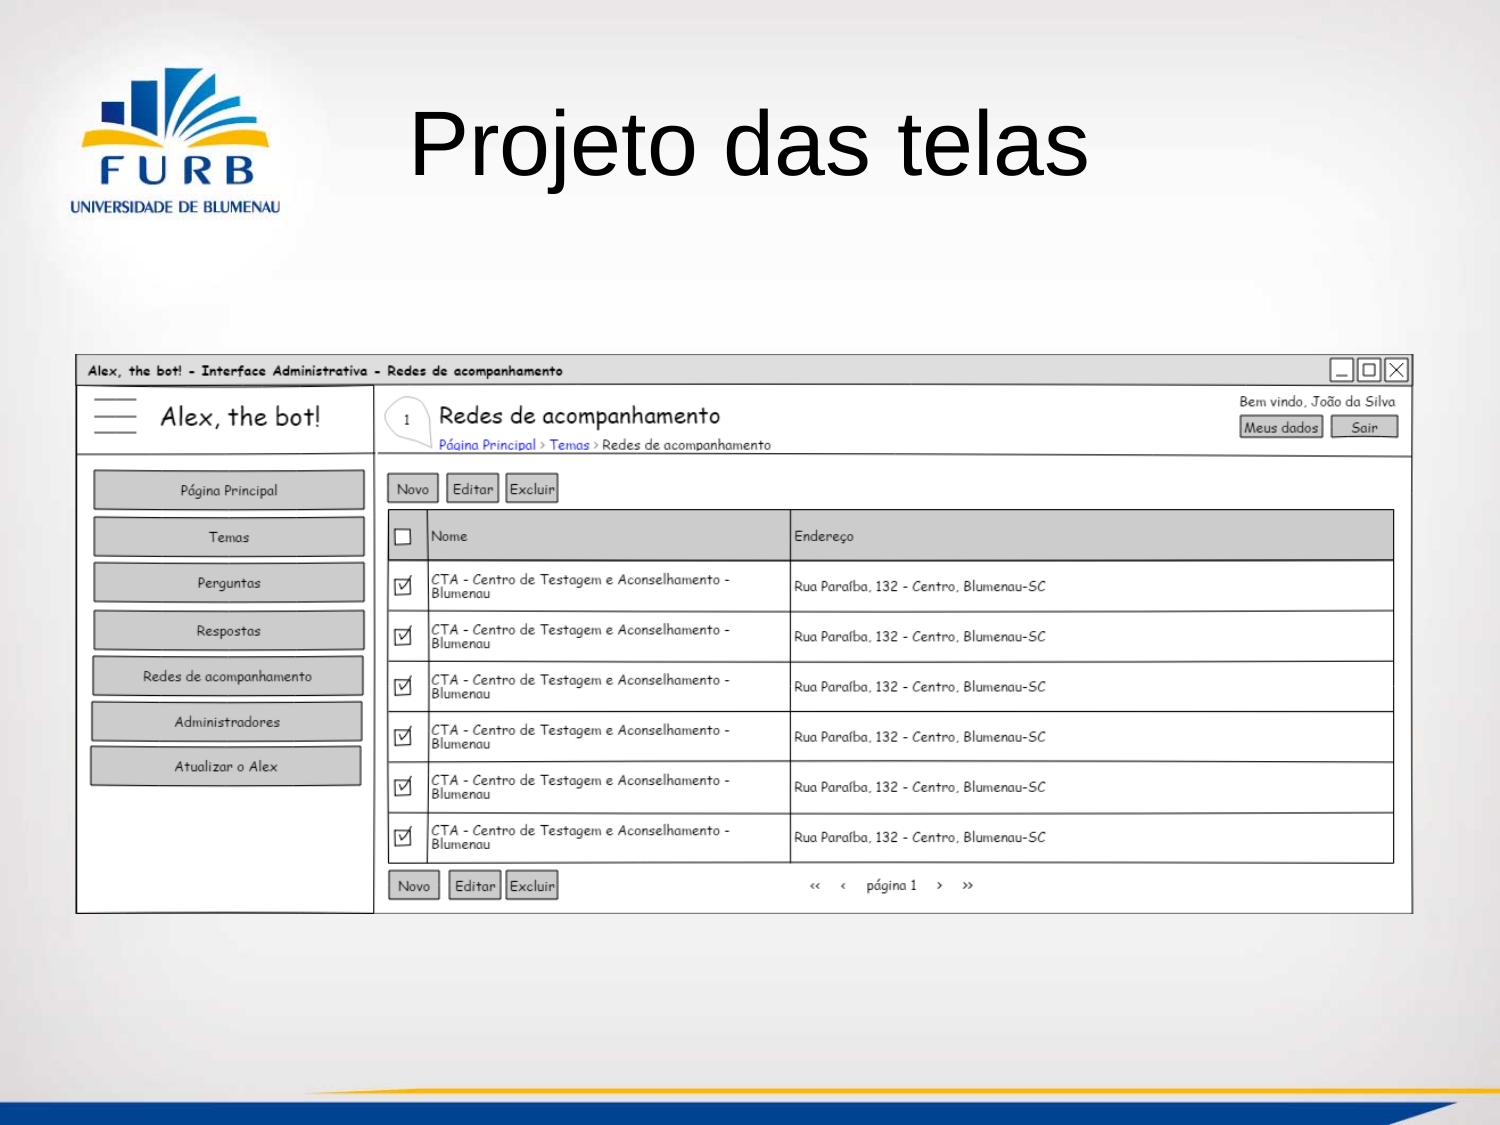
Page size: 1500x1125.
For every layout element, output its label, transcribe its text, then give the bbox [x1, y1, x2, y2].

picture [0, 0, 1500, 1125]
title Projeto das telas [75, 45, 1425, 233]
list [74, 354, 1425, 914]
